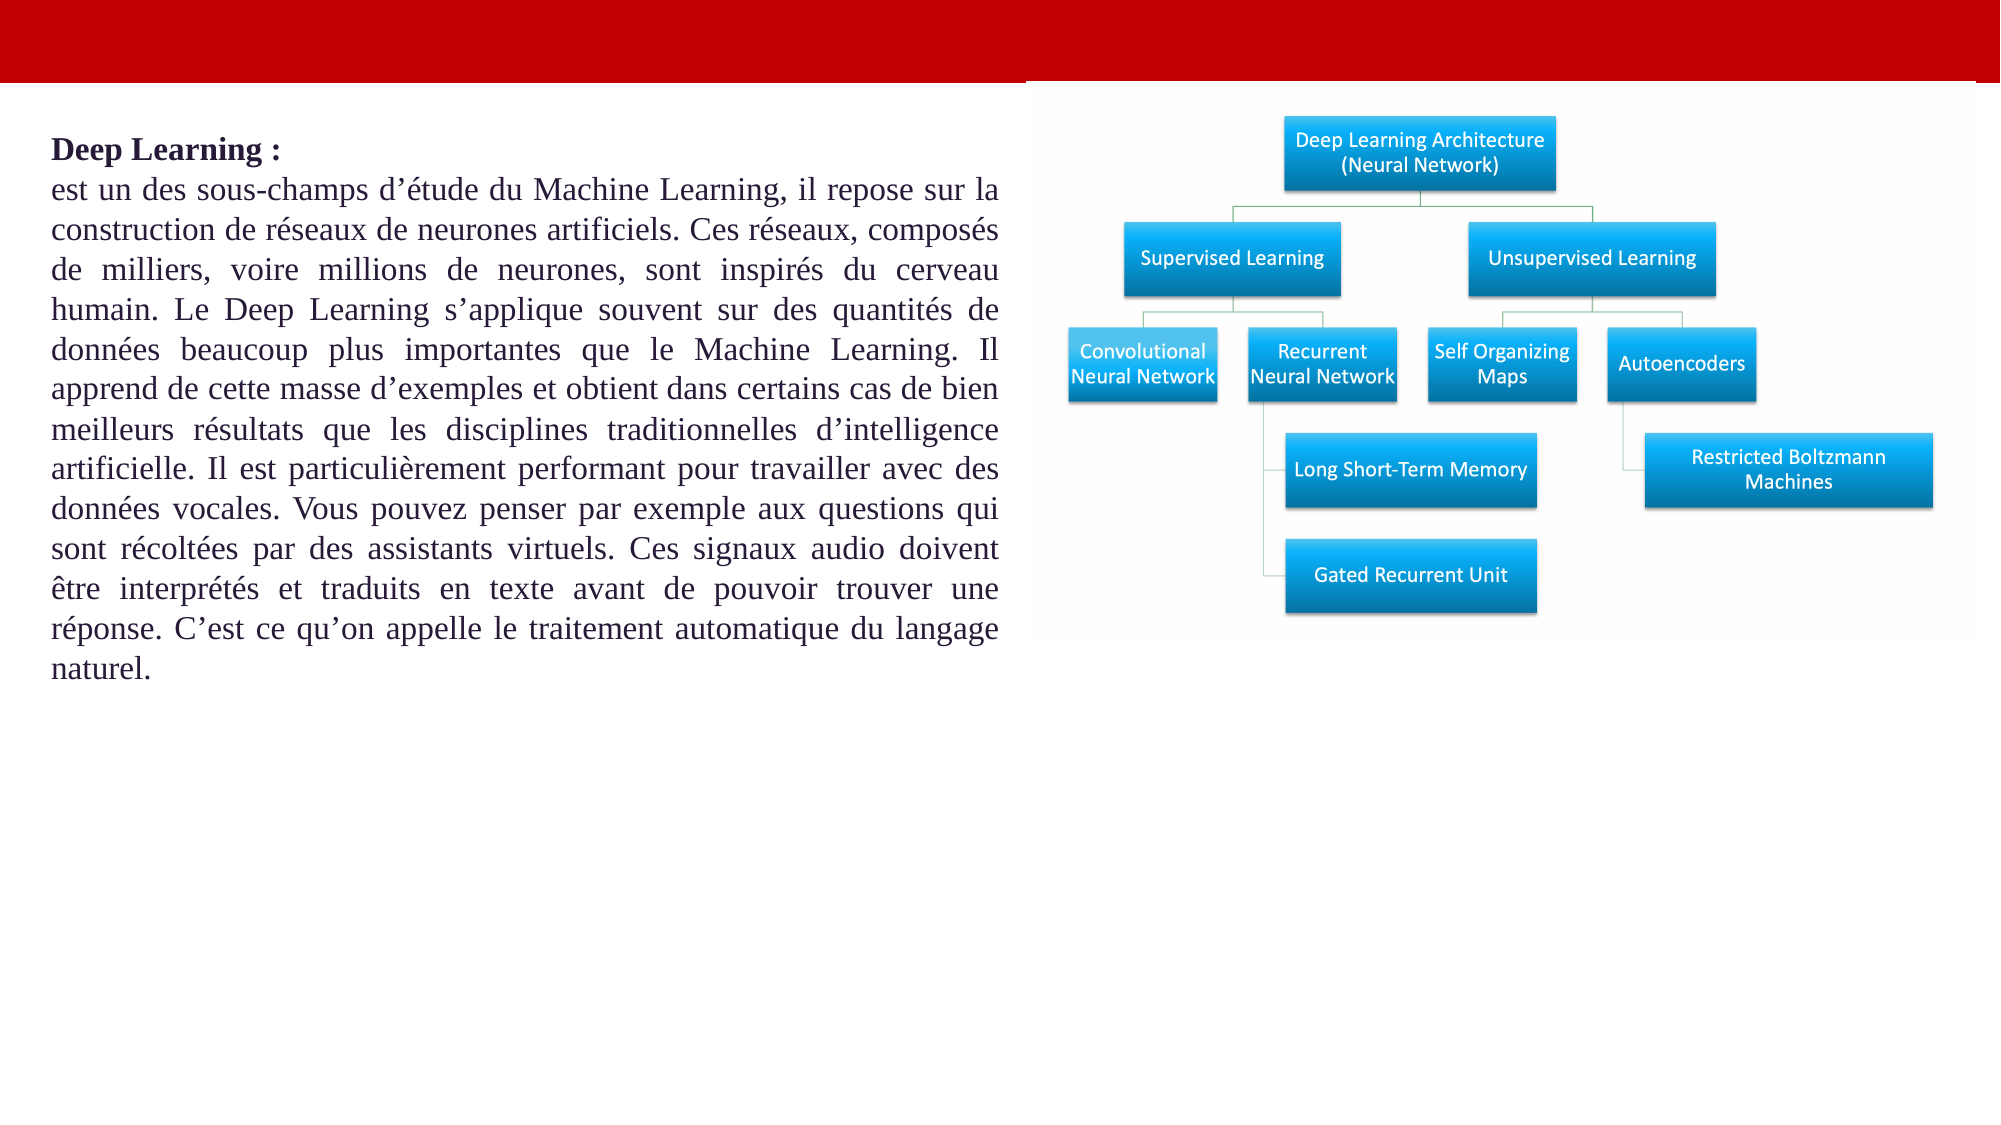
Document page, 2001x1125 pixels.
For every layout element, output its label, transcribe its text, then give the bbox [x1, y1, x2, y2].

text_box Deep Learning : est un des sous-champs d’étude du Machine Learning, il repose sur la construction de réseaux de neurones artificiels. Ces réseaux, composés de milliers, voire millions de neurones, sont inspirés du cerveau humain. Le Deep Learning s’applique souvent sur des quantités de données beaucoup plus importantes que le Machine Learning. Il apprend de cette masse d’exemples et obtient dans certains cas de bien meilleurs résultats que les disciplines traditionnelles d’intelligence artificielle. Il est particulièrement performant pour travailler avec des données vocales. Vous pouvez penser par exemple aux questions qui sont récoltées par des assistants virtuels. Ces signaux audio doivent être interprétés et traduits en texte avant de pouvoir trouver une réponse. C’est ce qu’on appelle le traitement automatique du langage naturel. [36, 119, 1016, 694]
text_box [0, 0, 2000, 83]
picture [1026, 81, 1976, 645]
